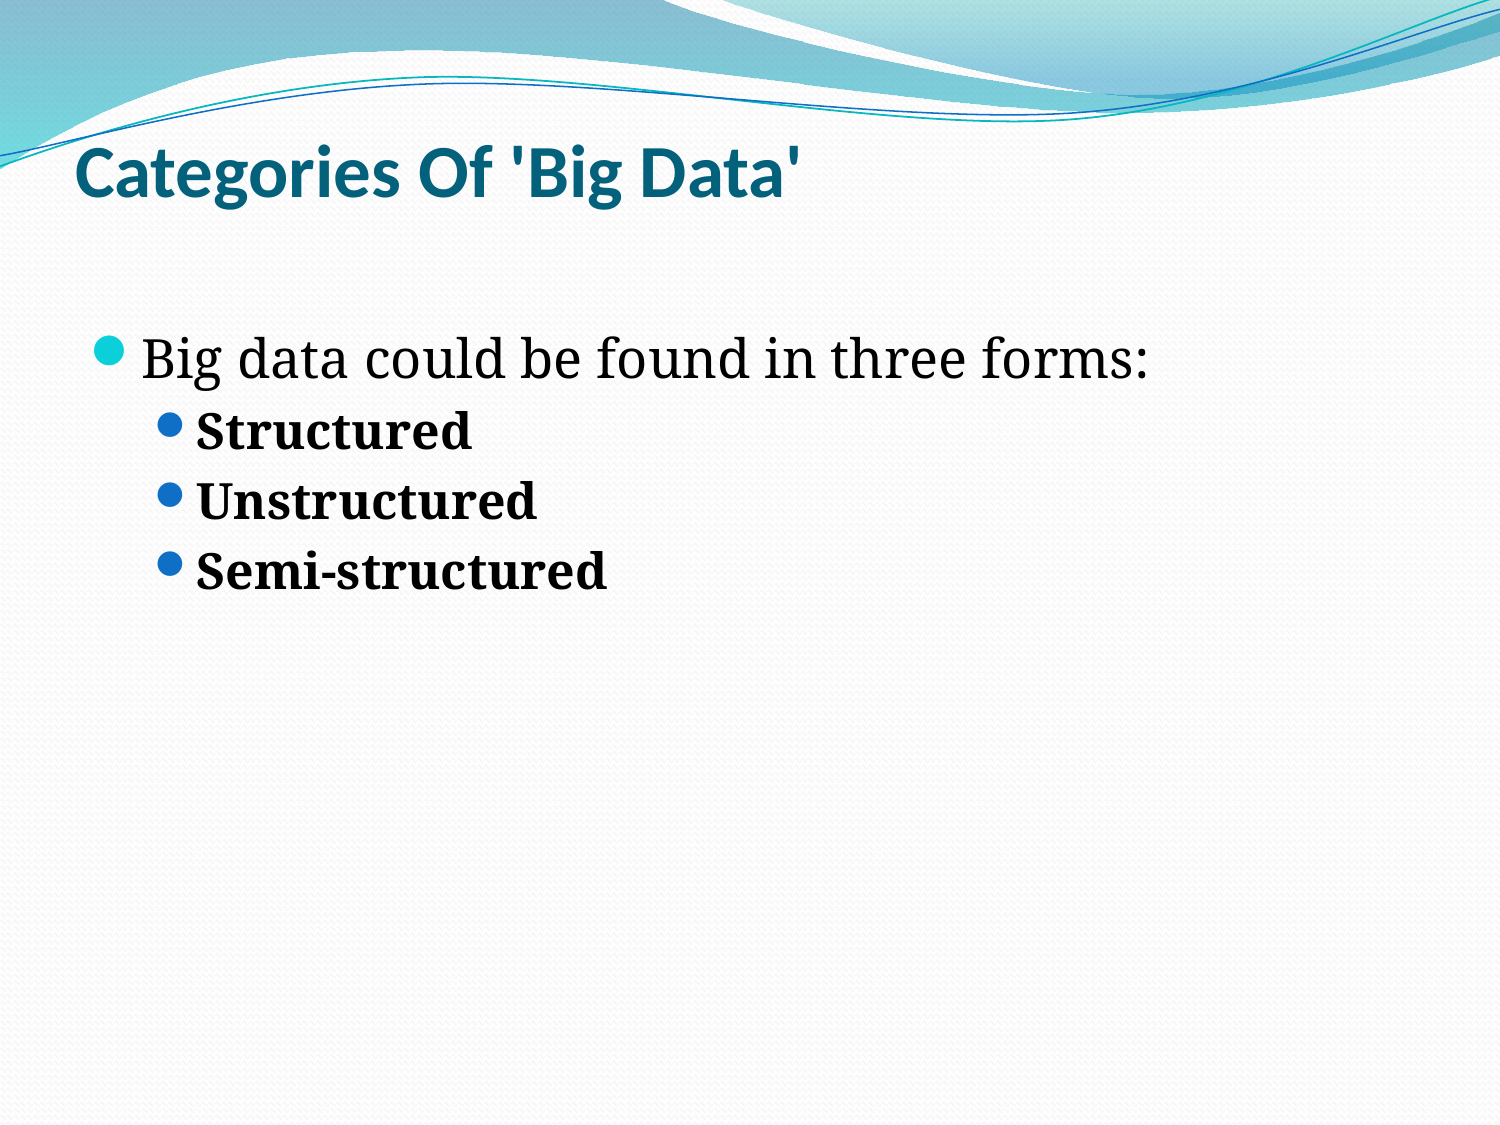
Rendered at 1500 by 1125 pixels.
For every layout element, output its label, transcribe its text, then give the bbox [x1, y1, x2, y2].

title Categories Of 'Big Data' [75, 115, 1425, 303]
list Big data could be found in three forms: Structured Unstructured Semi-structured [75, 317, 1425, 1038]
